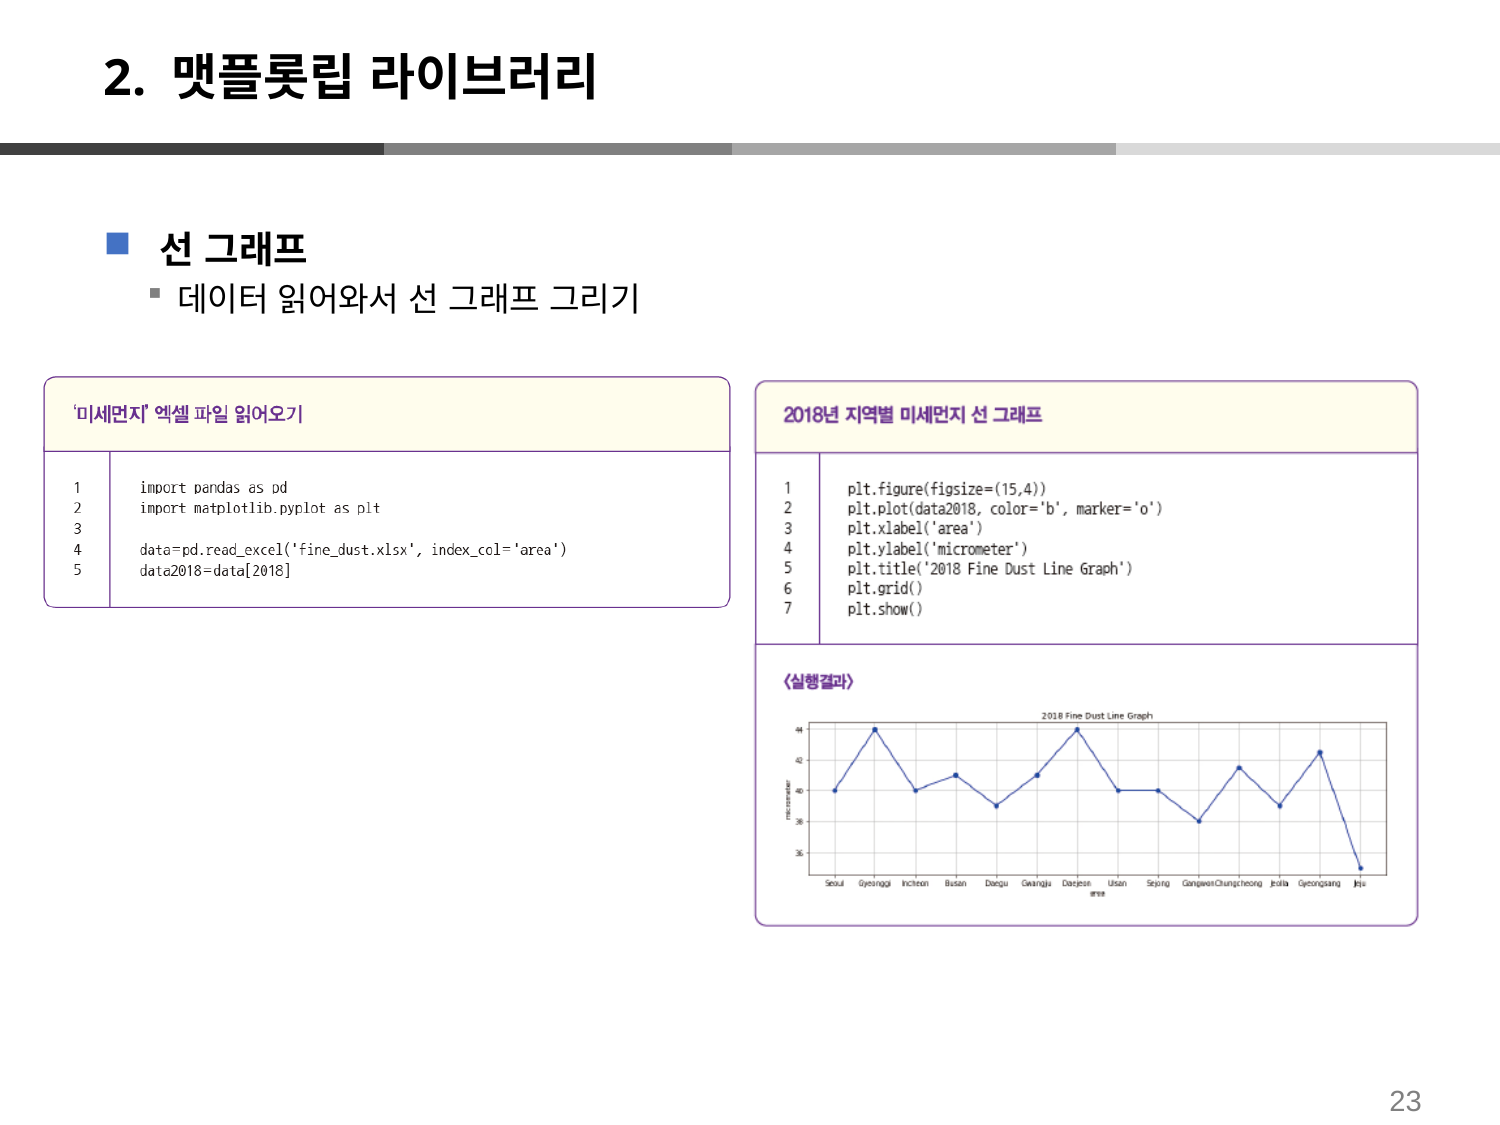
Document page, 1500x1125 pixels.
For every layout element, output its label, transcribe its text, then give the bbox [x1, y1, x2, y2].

picture [749, 378, 1429, 932]
list 선 그래프 데이터 읽어와서 선 그래프 그리기 [88, 196, 1436, 1083]
picture [37, 370, 738, 617]
title 2. 맷플롯립 라이브러리 [88, 30, 1211, 121]
